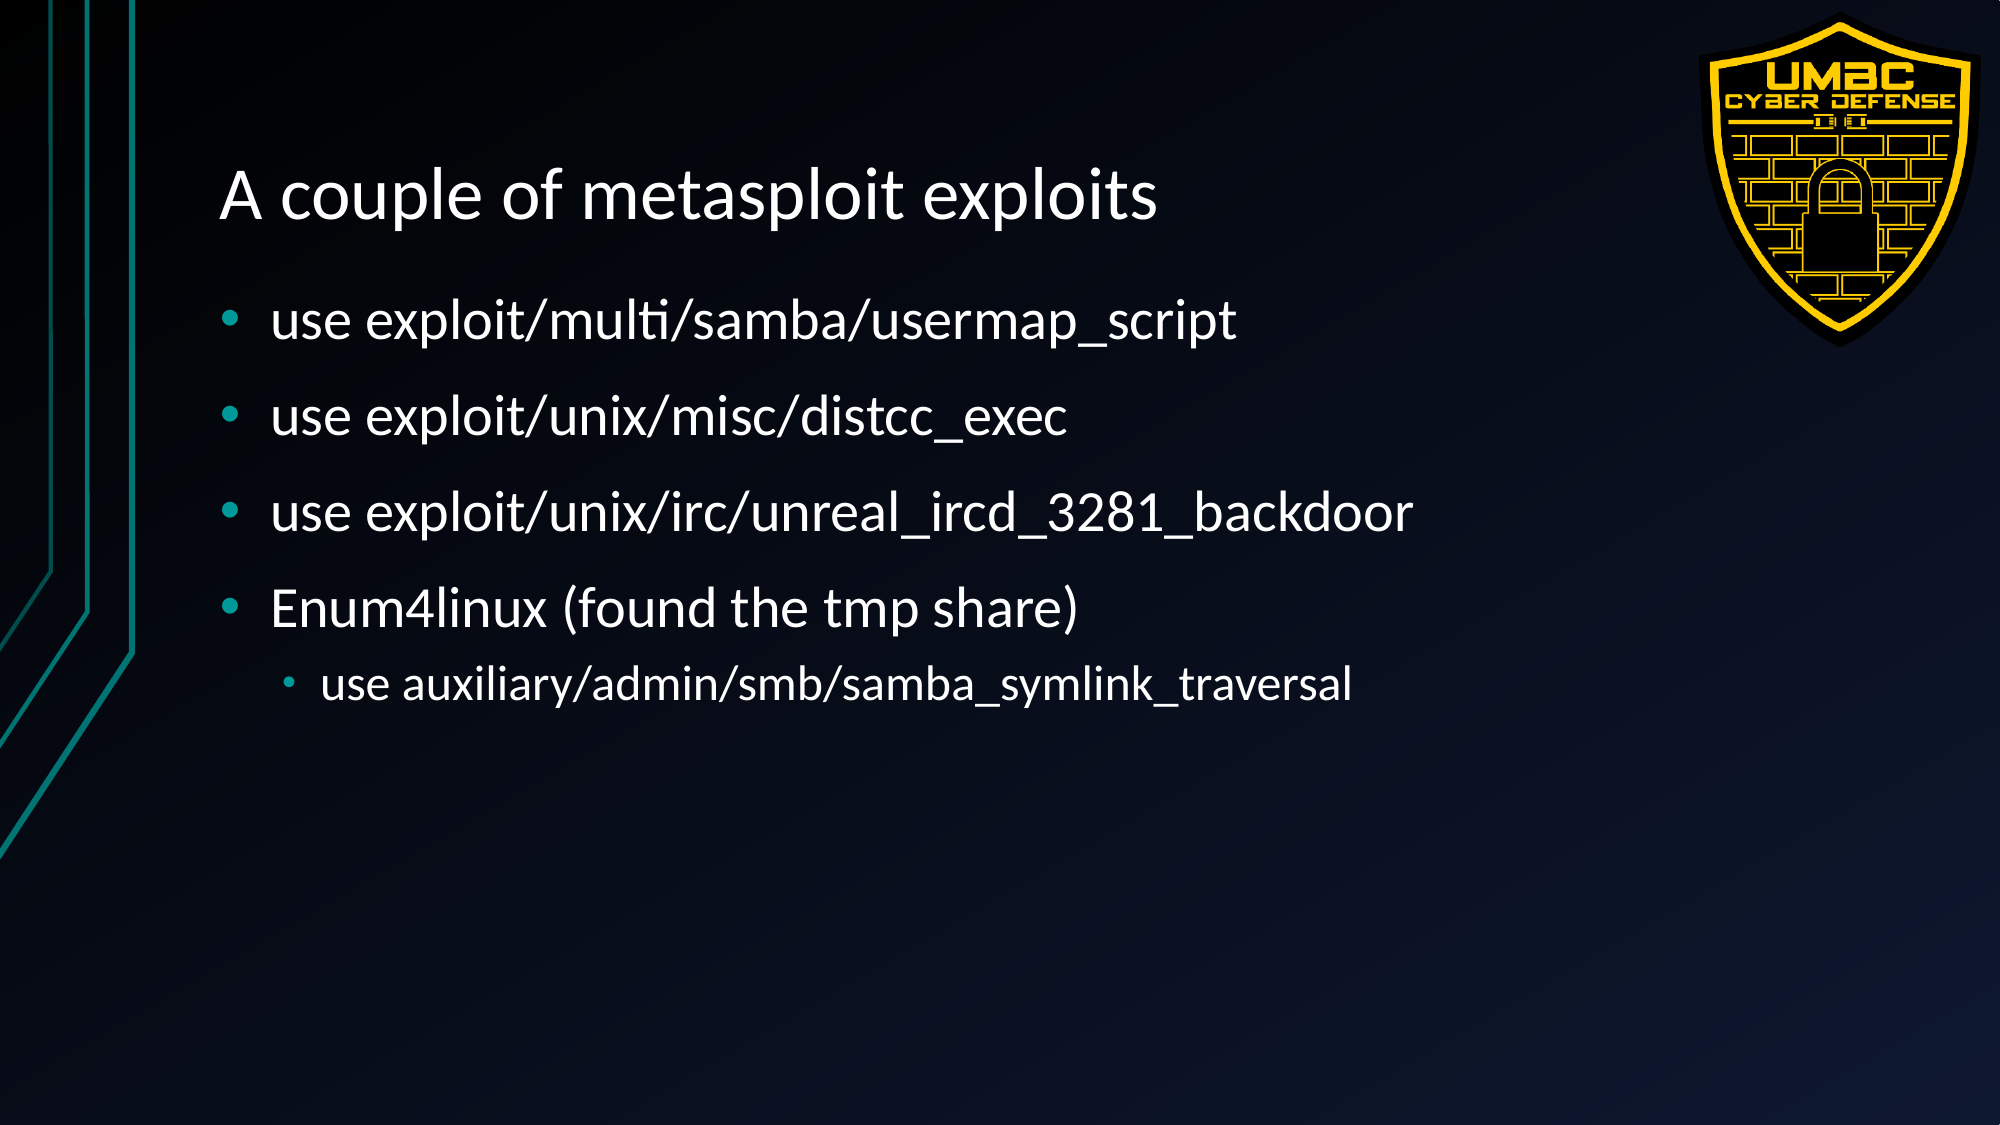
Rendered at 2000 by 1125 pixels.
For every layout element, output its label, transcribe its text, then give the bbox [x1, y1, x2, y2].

list use exploit/multi/samba/usermap_script use exploit/unix/misc/distcc_exec use exploit/unix/irc/unreal_ircd_3281_backdoor Enum4linux (found the tmp share) use auxiliary/admin/smb/samba_symlink_traversal [199, 279, 1900, 1012]
picture [1699, 12, 1981, 347]
title A couple of metasploit exploits [199, 45, 1696, 246]
